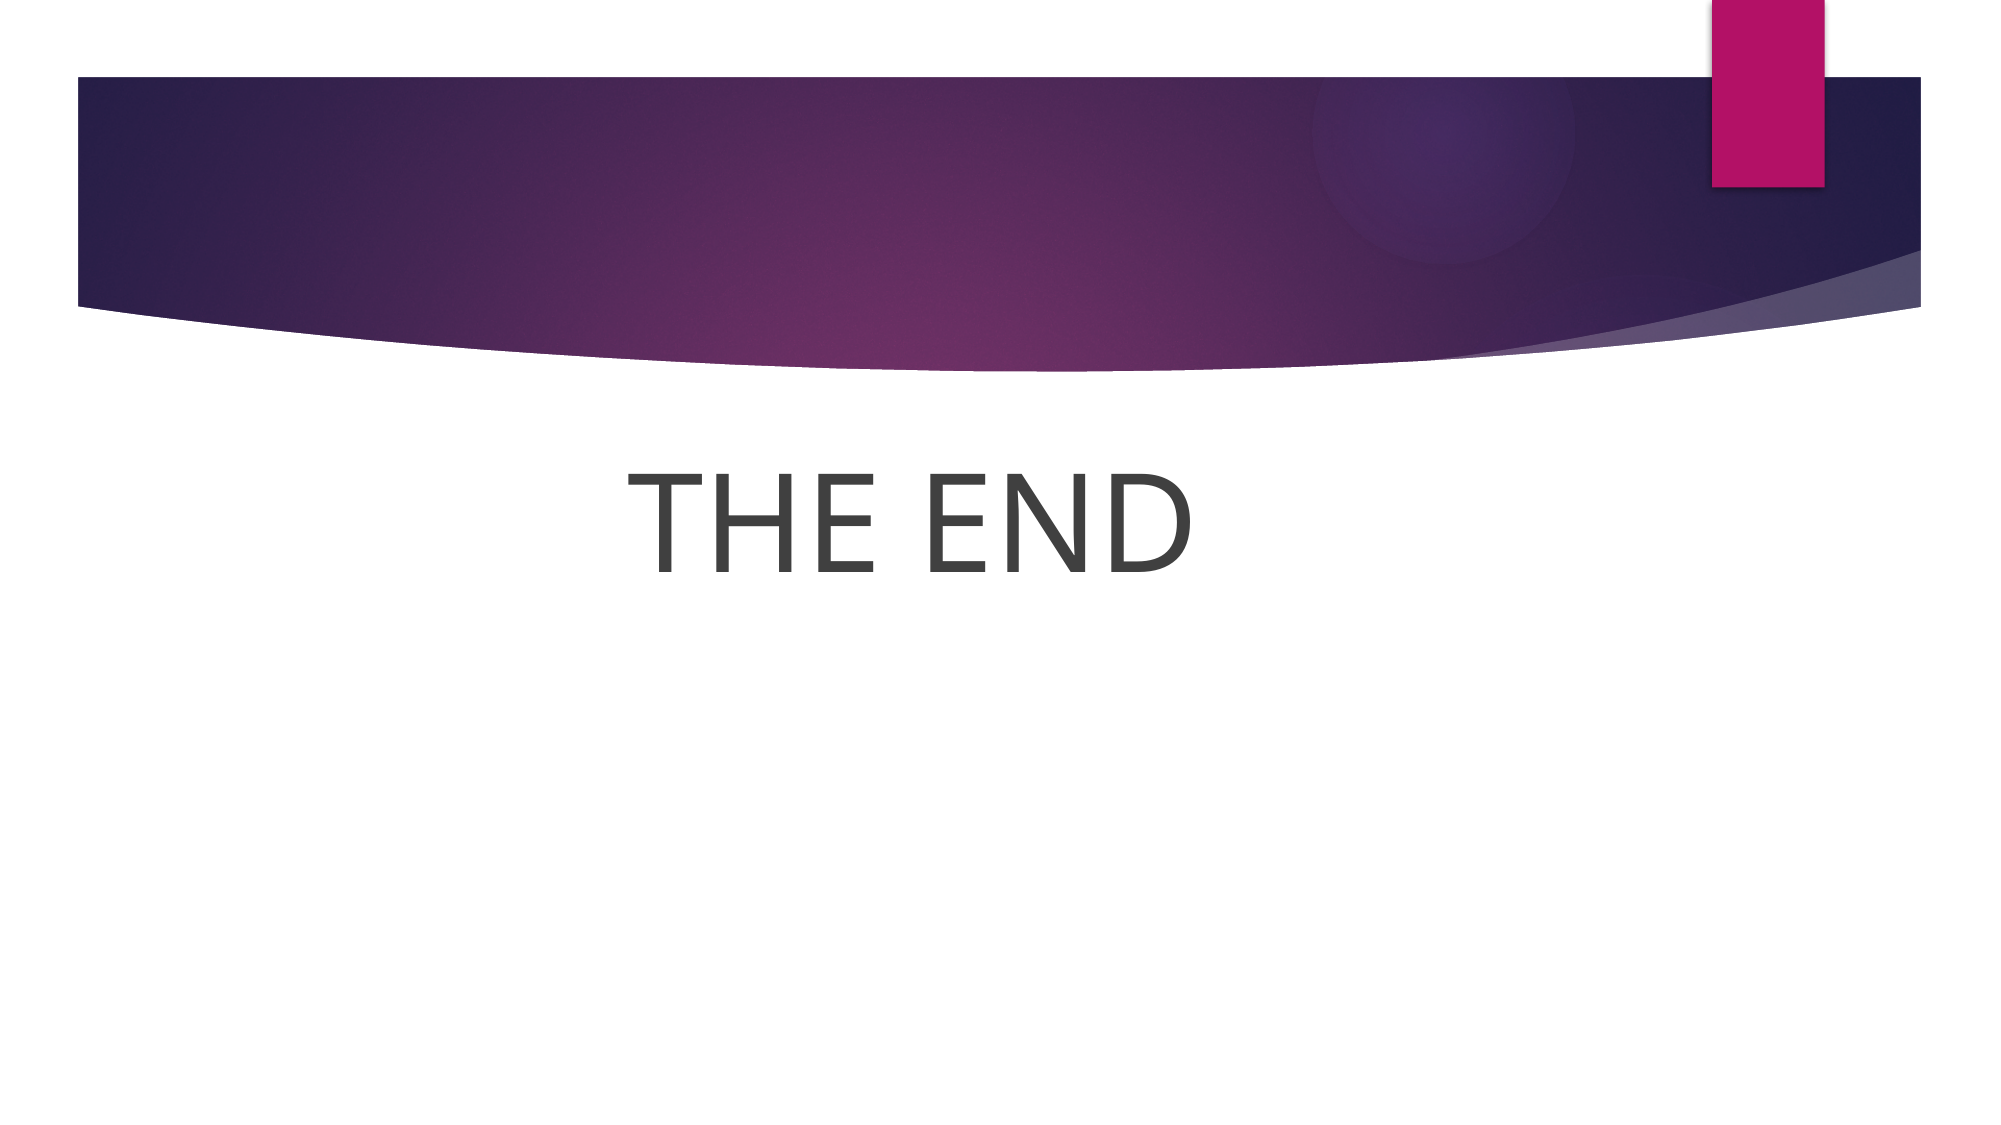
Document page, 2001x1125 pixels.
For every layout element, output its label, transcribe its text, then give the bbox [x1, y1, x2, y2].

list THE END [189, 427, 1638, 988]
